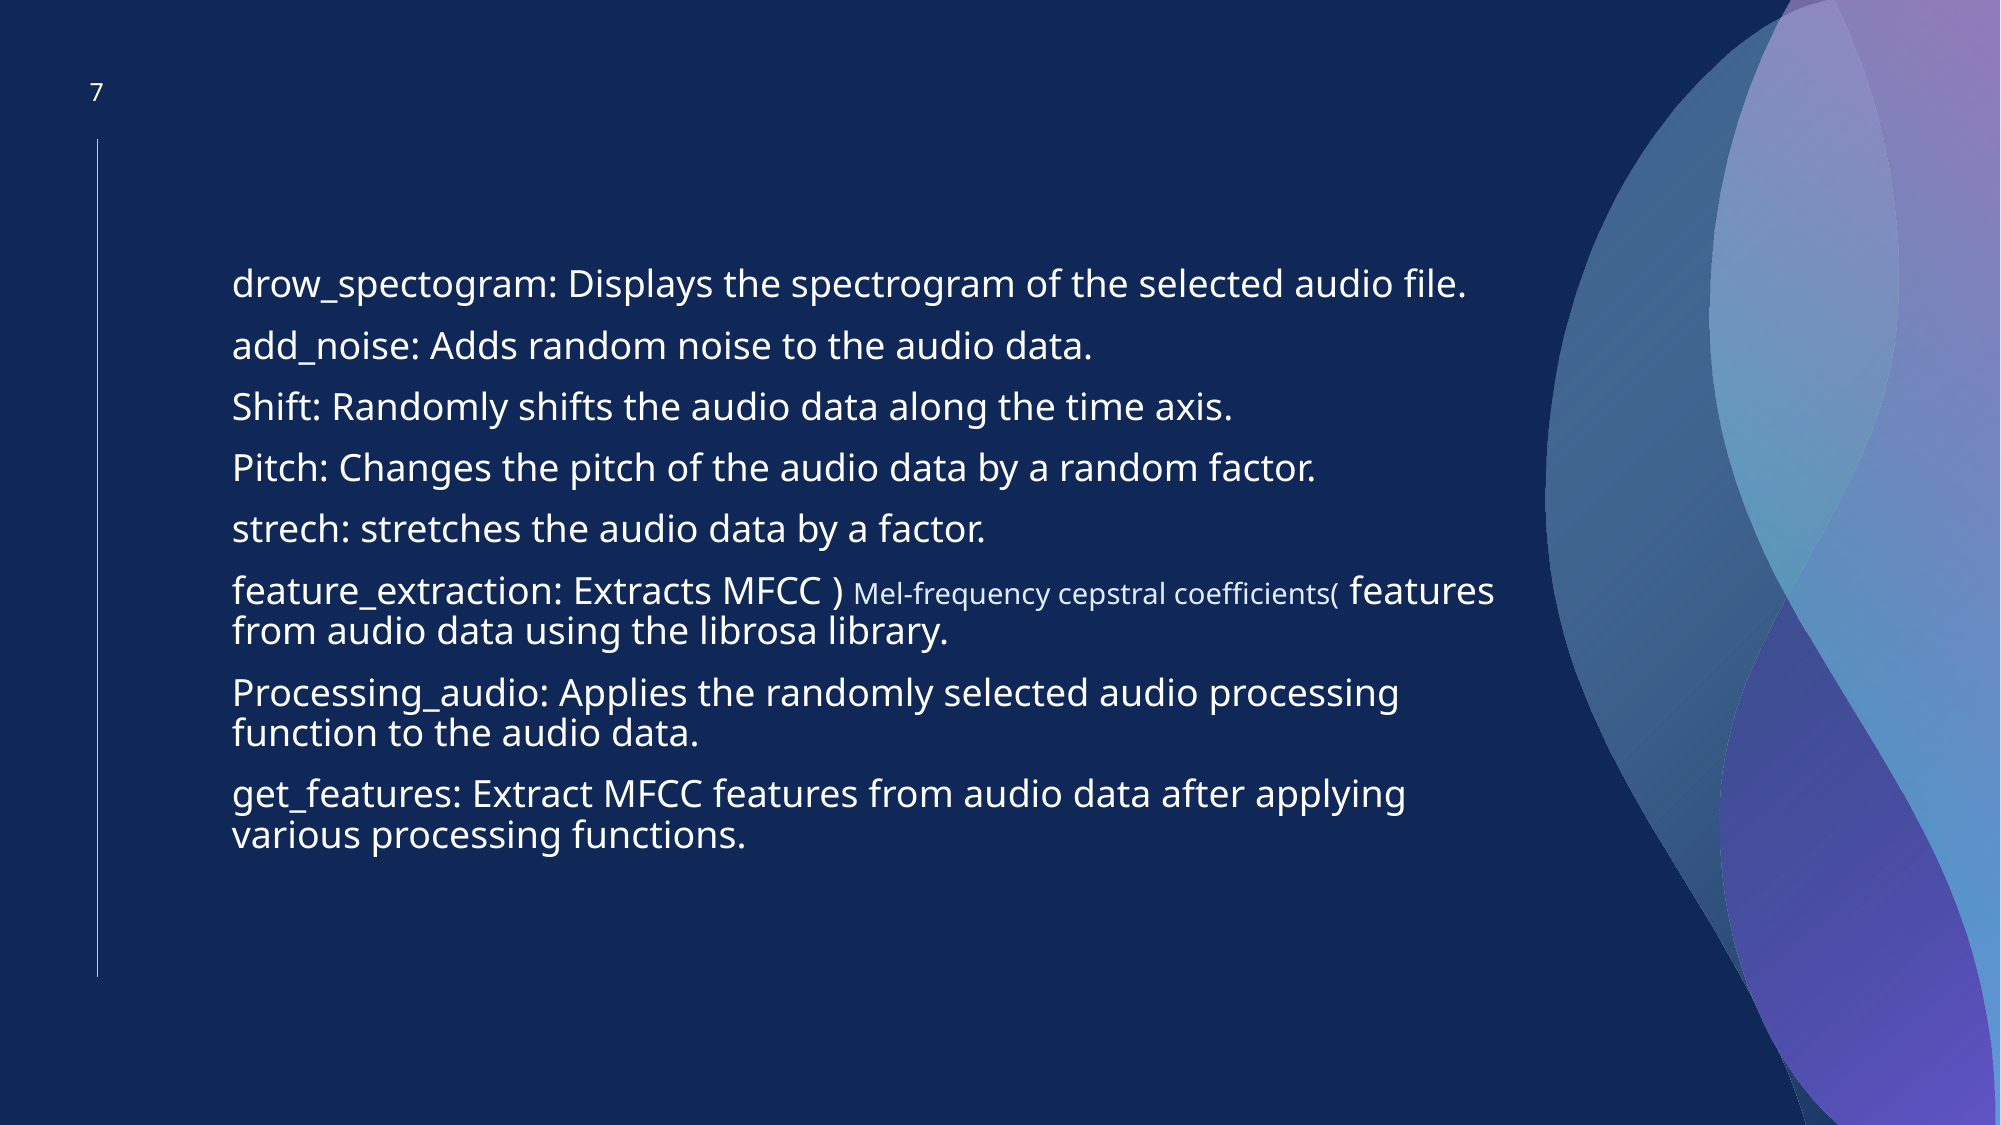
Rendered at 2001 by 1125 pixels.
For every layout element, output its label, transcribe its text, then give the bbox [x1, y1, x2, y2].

list drow_spectogram: Displays the spectrogram of the selected audio file. add_noise: Adds random noise to the audio data. Shift: Randomly shifts the audio data along the time axis. Pitch: Changes the pitch of the audio data by a random factor. strech: stretches the audio data by a factor. feature_extraction: Extracts MFCC ) Mel-frequency cepstral coefficients( features from audio data using the librosa library. Processing_audio: Applies the randomly selected audio processing function to the audio data. get_features: Extract MFCC features from audio data after applying various processing functions. [216, 257, 1526, 383]
slide_number 7 [53, 67, 140, 119]
